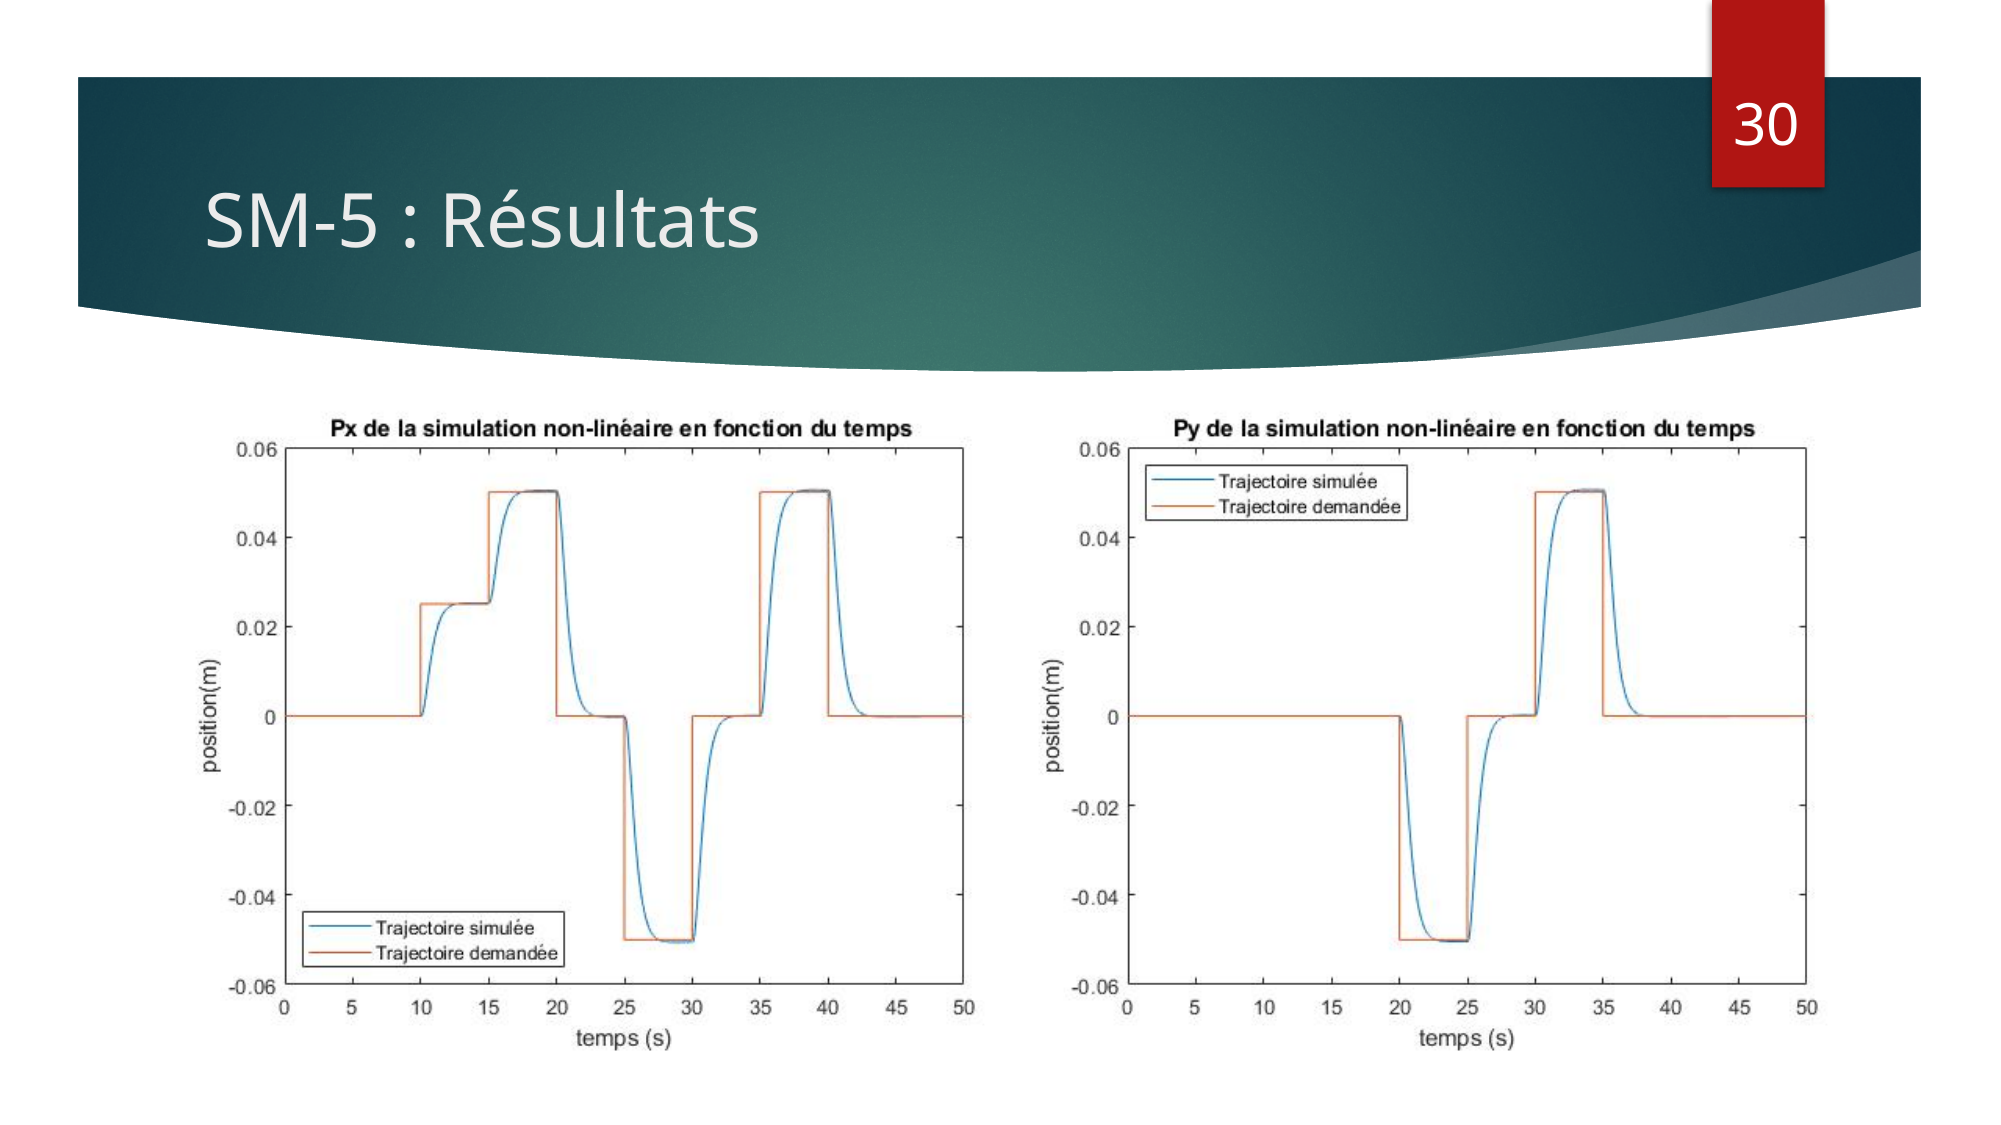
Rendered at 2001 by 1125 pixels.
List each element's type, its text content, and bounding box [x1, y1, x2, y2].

picture [171, 399, 1890, 1057]
title SM-5 : Résultats [189, 159, 1638, 276]
slide_number 30 [1698, 48, 1836, 175]
